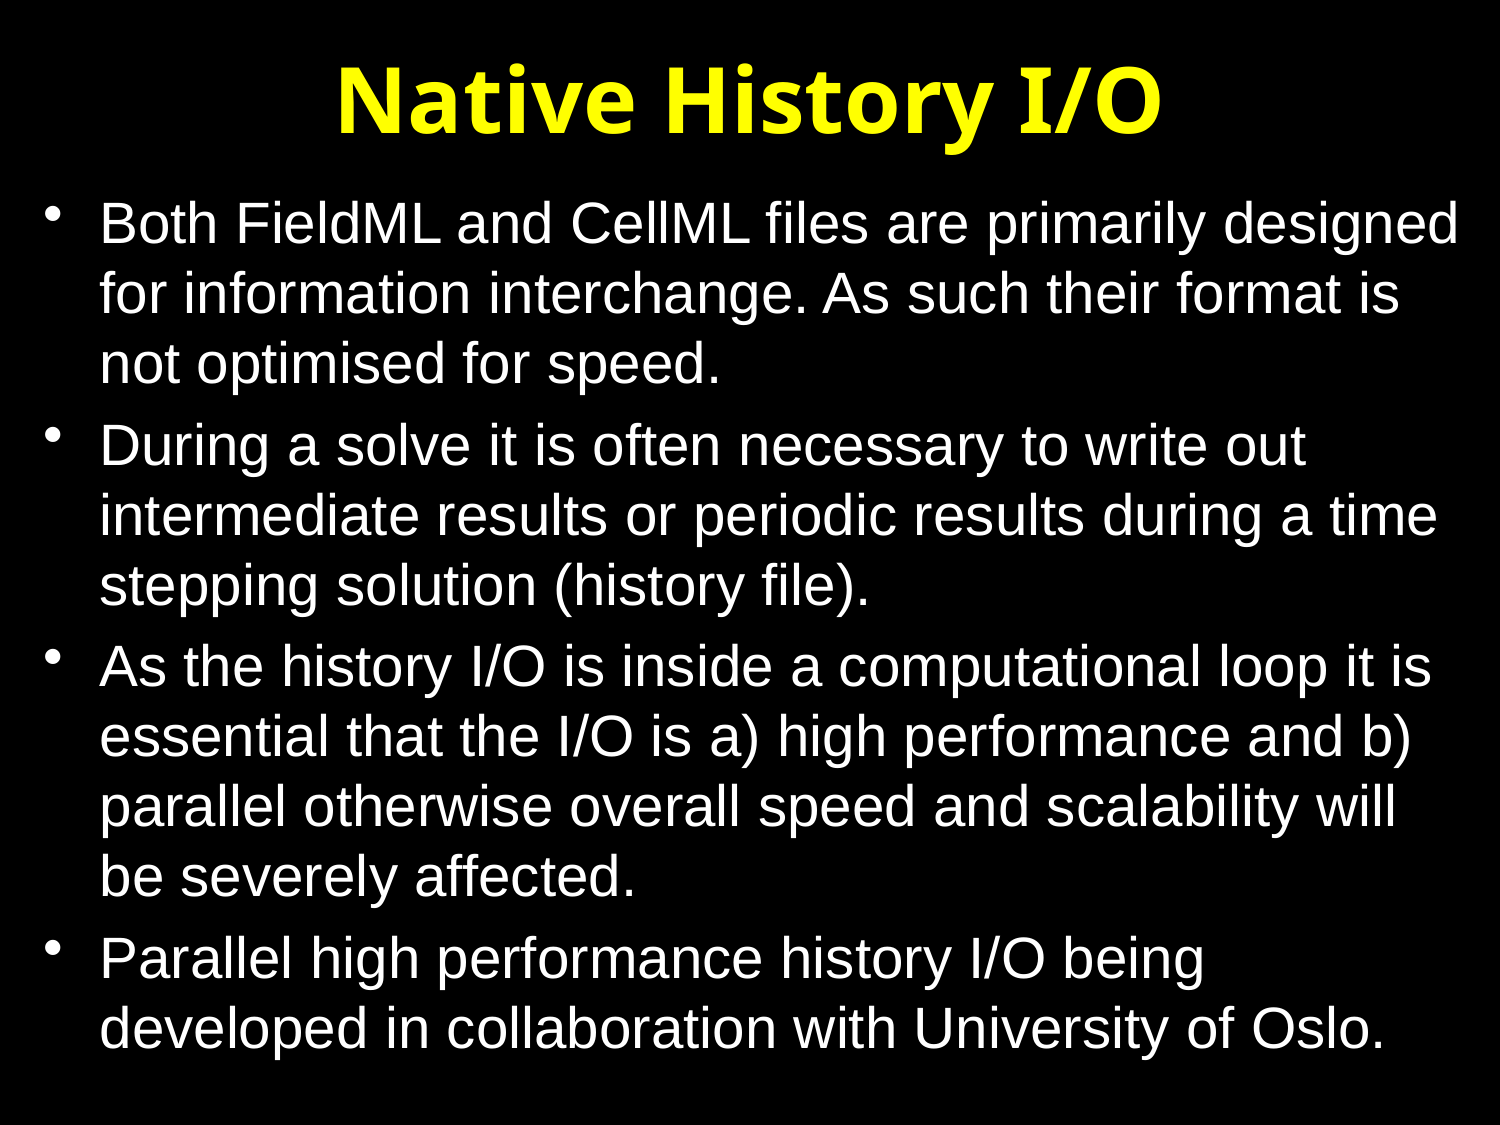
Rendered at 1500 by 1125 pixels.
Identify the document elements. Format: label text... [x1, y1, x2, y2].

title Native History I/O [74, 2, 1426, 177]
text_box Both FieldML and CellML files are primarily designed for information interchange. As such their format is not optimised for speed. During a solve it is often necessary to write out intermediate results or periodic results during a time stepping solution (history file). As the history I/O is inside a computational loop it is essential that the I/O is a) high performance and b) parallel otherwise overall speed and scalability will be severely affected. Parallel high performance history I/O being developed in collaboration with University of Oslo. [28, 177, 1485, 1084]
